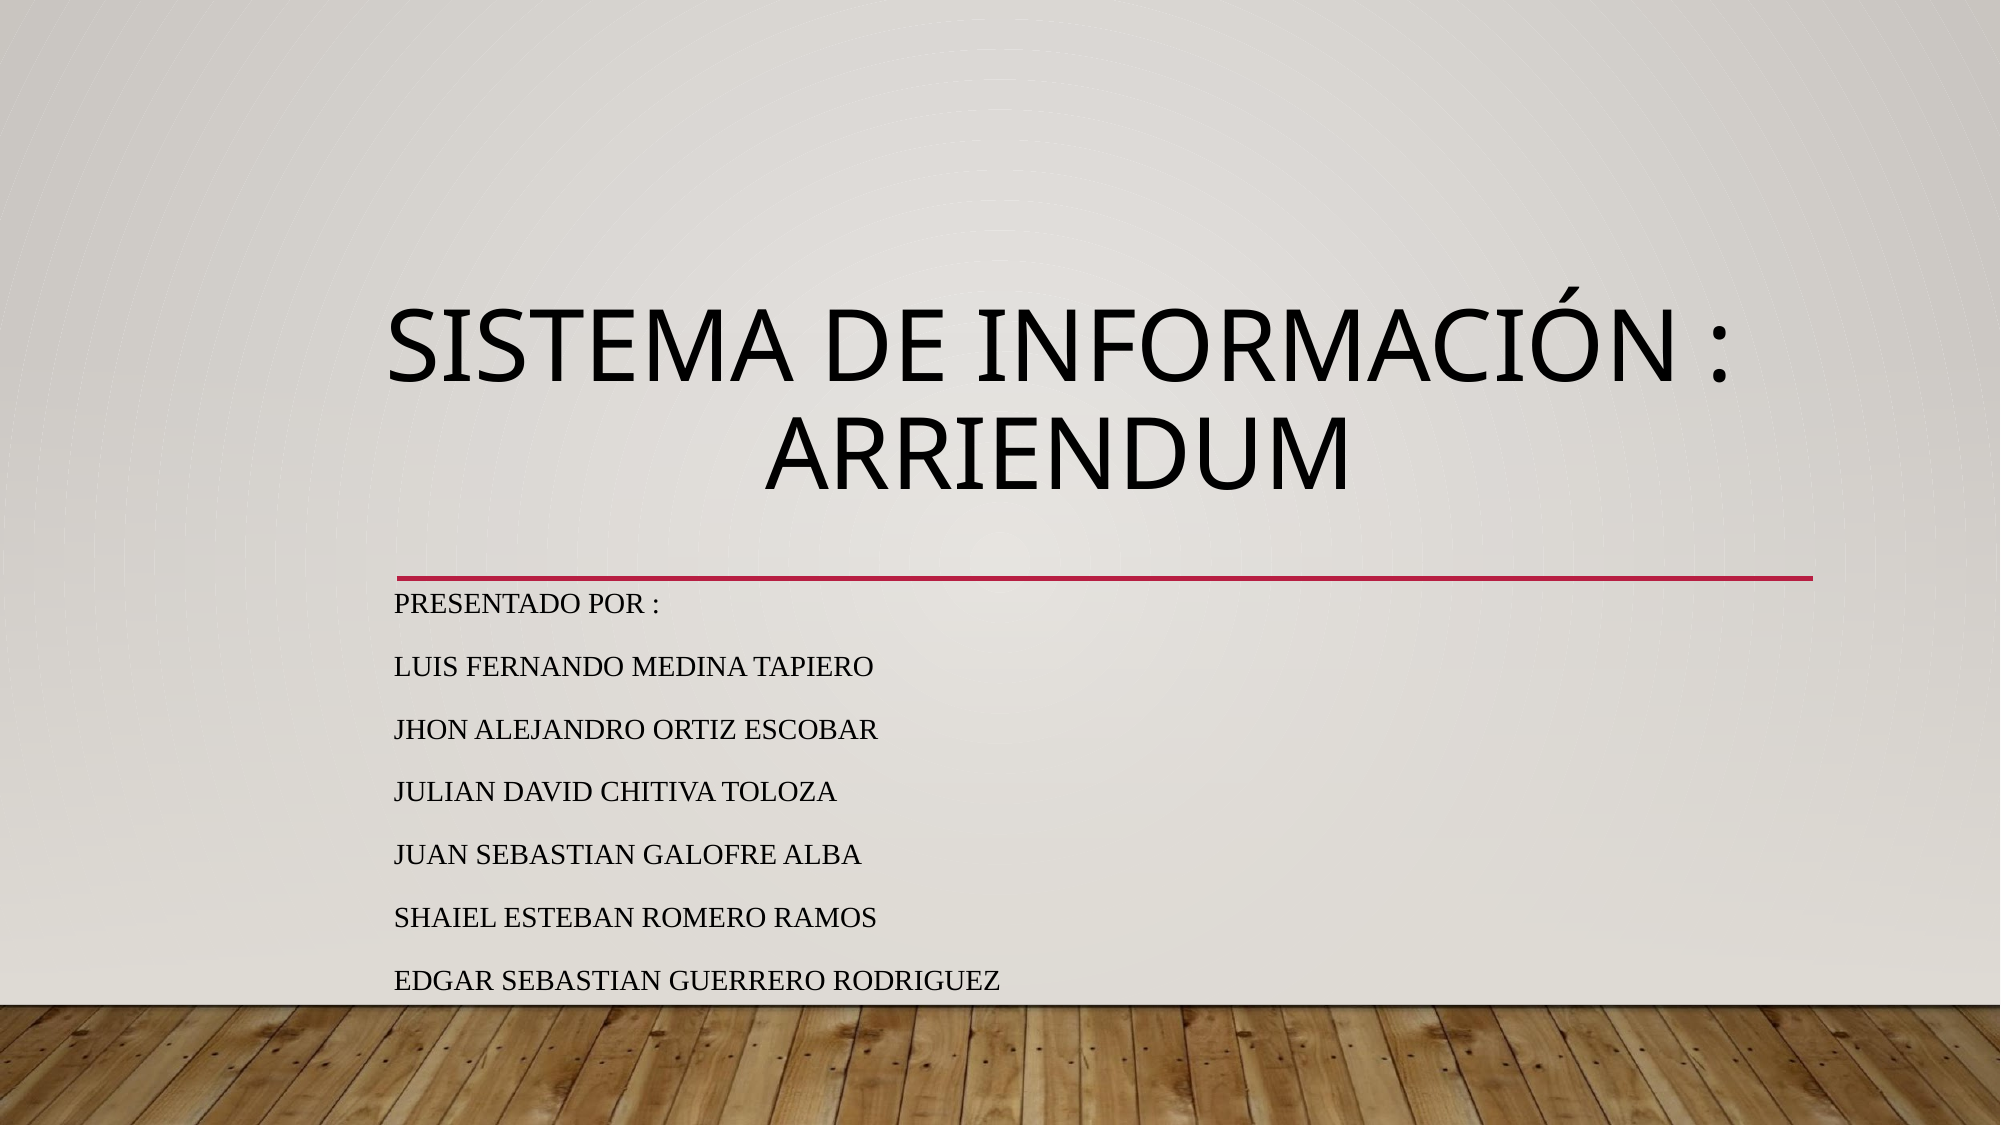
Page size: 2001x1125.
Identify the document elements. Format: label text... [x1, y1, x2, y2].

title SISTEMA DE INFORMACIÓN : ARRIENDUM [351, 255, 1769, 512]
subtitle PRESENTADO POR : LUIS FERNANDO MEDINA TAPIERO JHON ALEJANDRO ORTIZ ESCOBAR JULIAN DAVID CHITIVA TOLOZA JUAN SEBASTIAN GALOFRE ALBA SHAIEL ESTEBAN ROMERO RAMOS EDGAR SEBASTIAN GUERRERO RODRIGUEZ [378, 562, 1796, 723]
picture [0, 1005, 2000, 1125]
